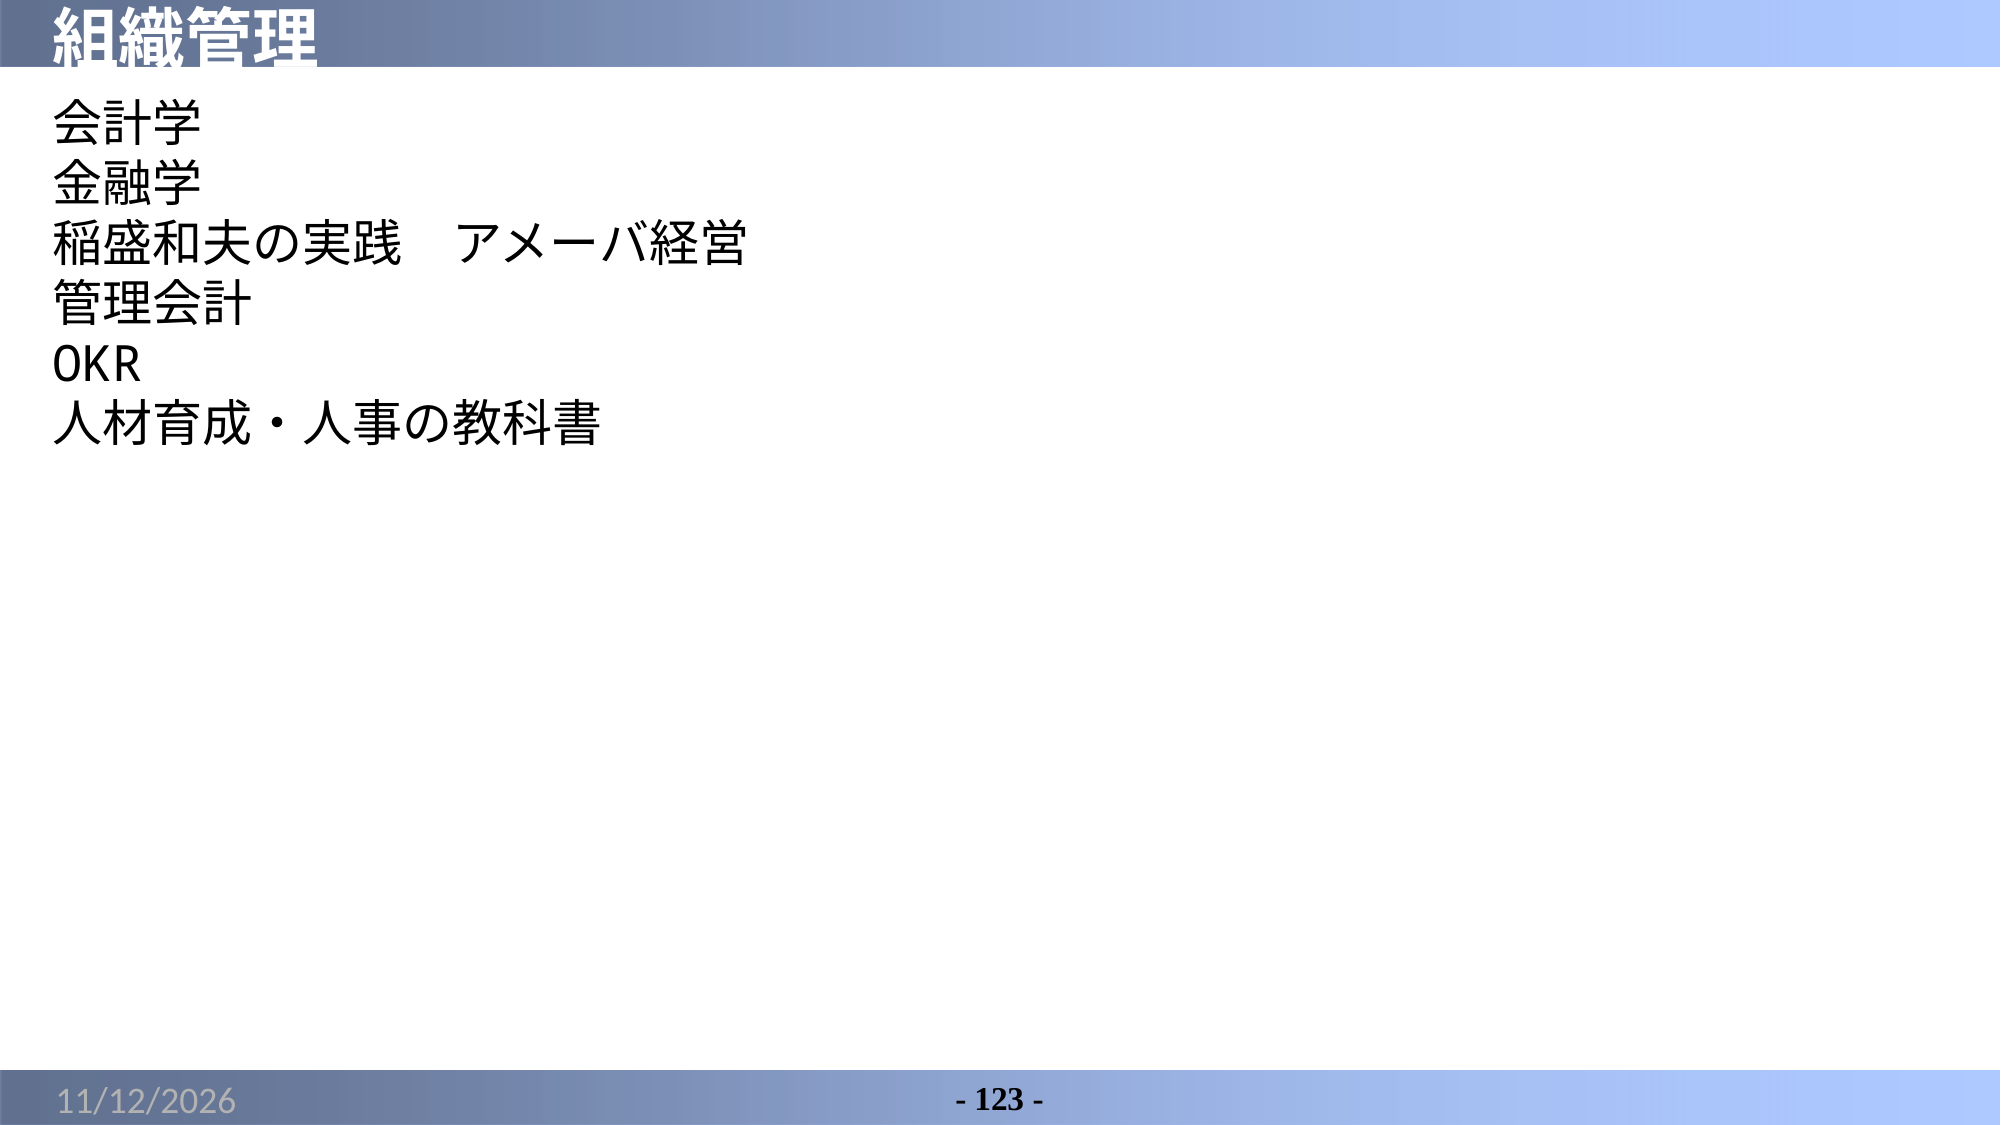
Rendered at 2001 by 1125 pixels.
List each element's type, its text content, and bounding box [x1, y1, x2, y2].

title 組織管理 [52, 0, 1946, 78]
slide_number - 123 - [934, 1078, 1063, 1117]
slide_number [55, 1076, 516, 1122]
list 会計学 金融学 稲盛和夫の実践 アメーバ経営 管理会計 OKR 人材育成・人事の教科書 [52, 91, 1946, 637]
